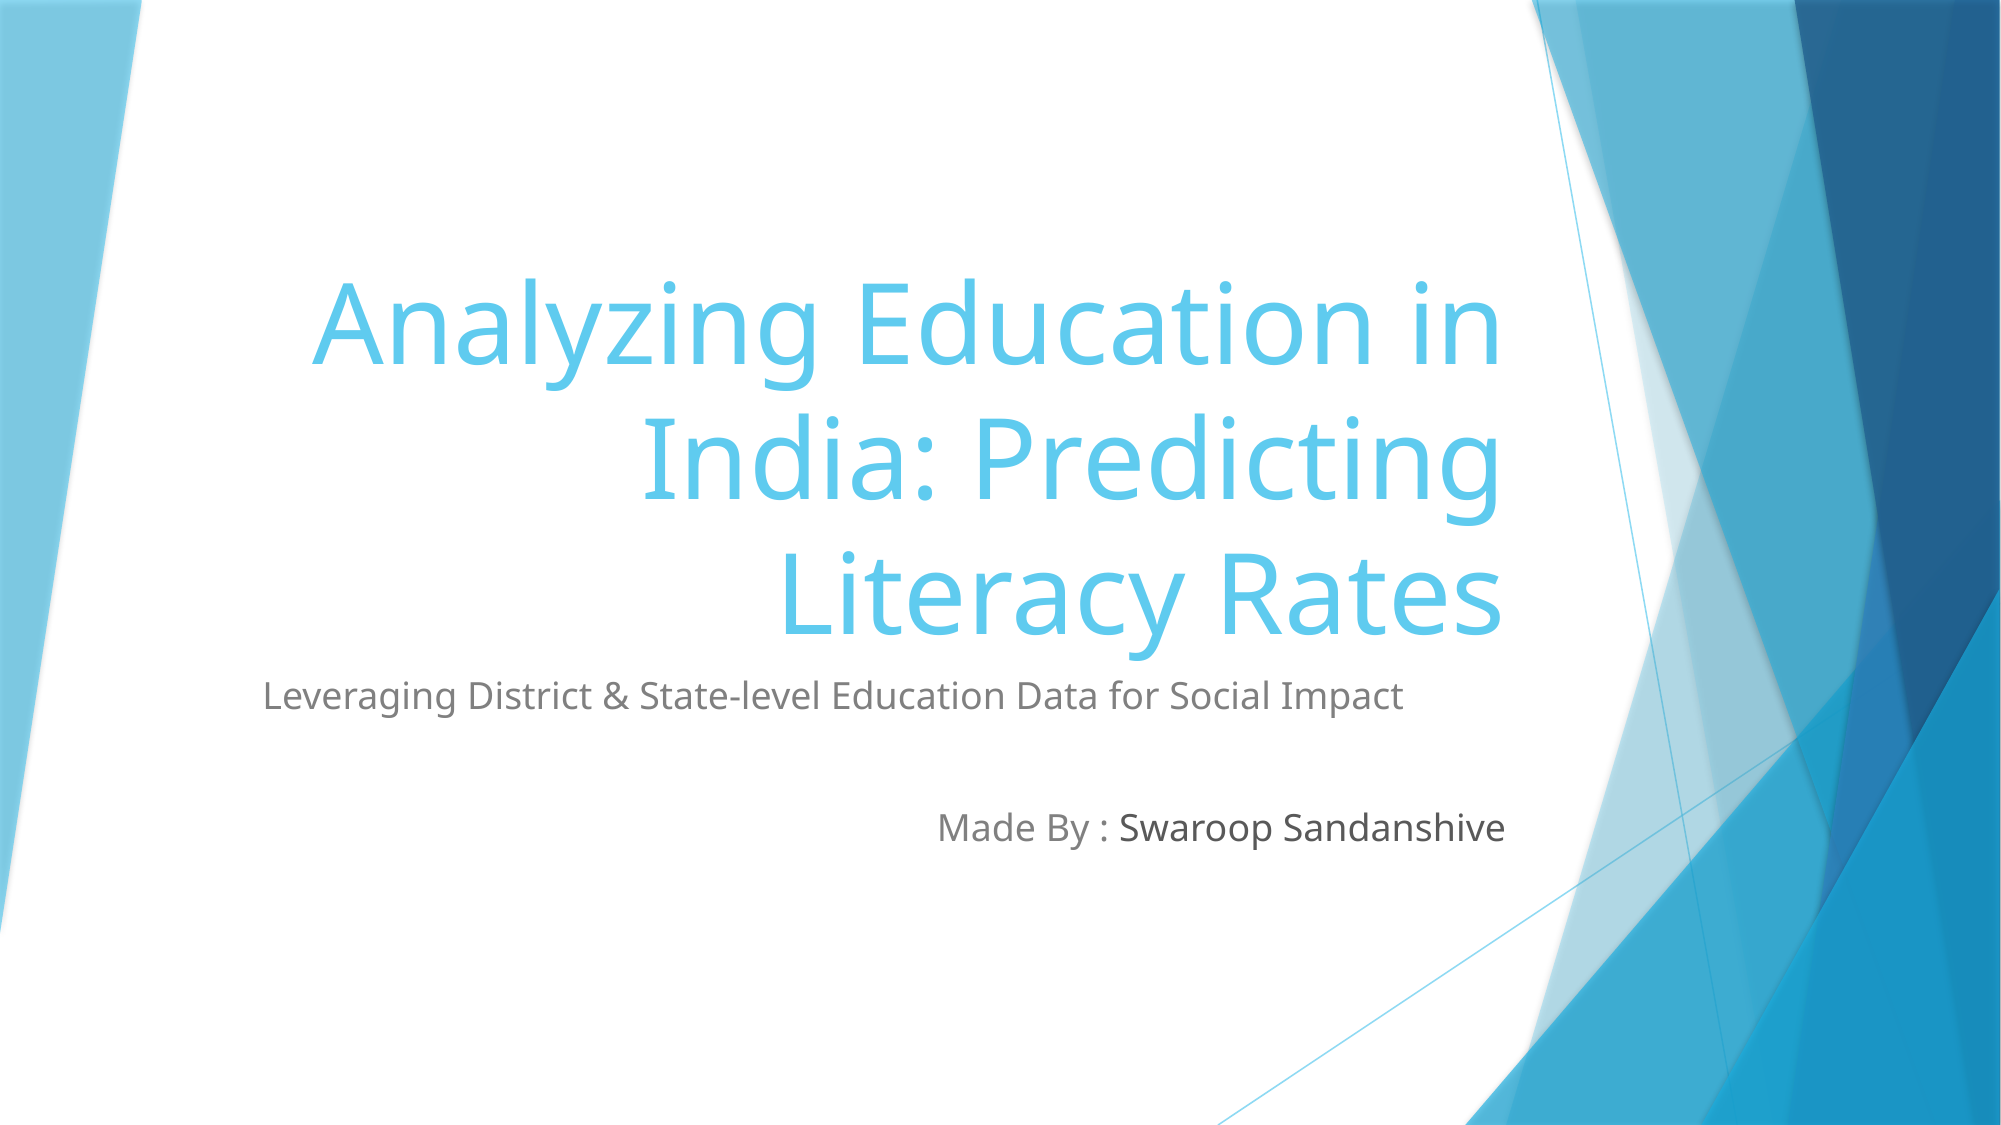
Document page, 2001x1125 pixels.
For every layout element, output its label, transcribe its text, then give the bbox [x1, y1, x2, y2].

subtitle Leveraging District & State-level Education Data for Social Impact Made By : Swaroop Sandanshive [247, 664, 1522, 983]
title Analyzing Education in India: Predicting Literacy Rates [247, 394, 1522, 664]
